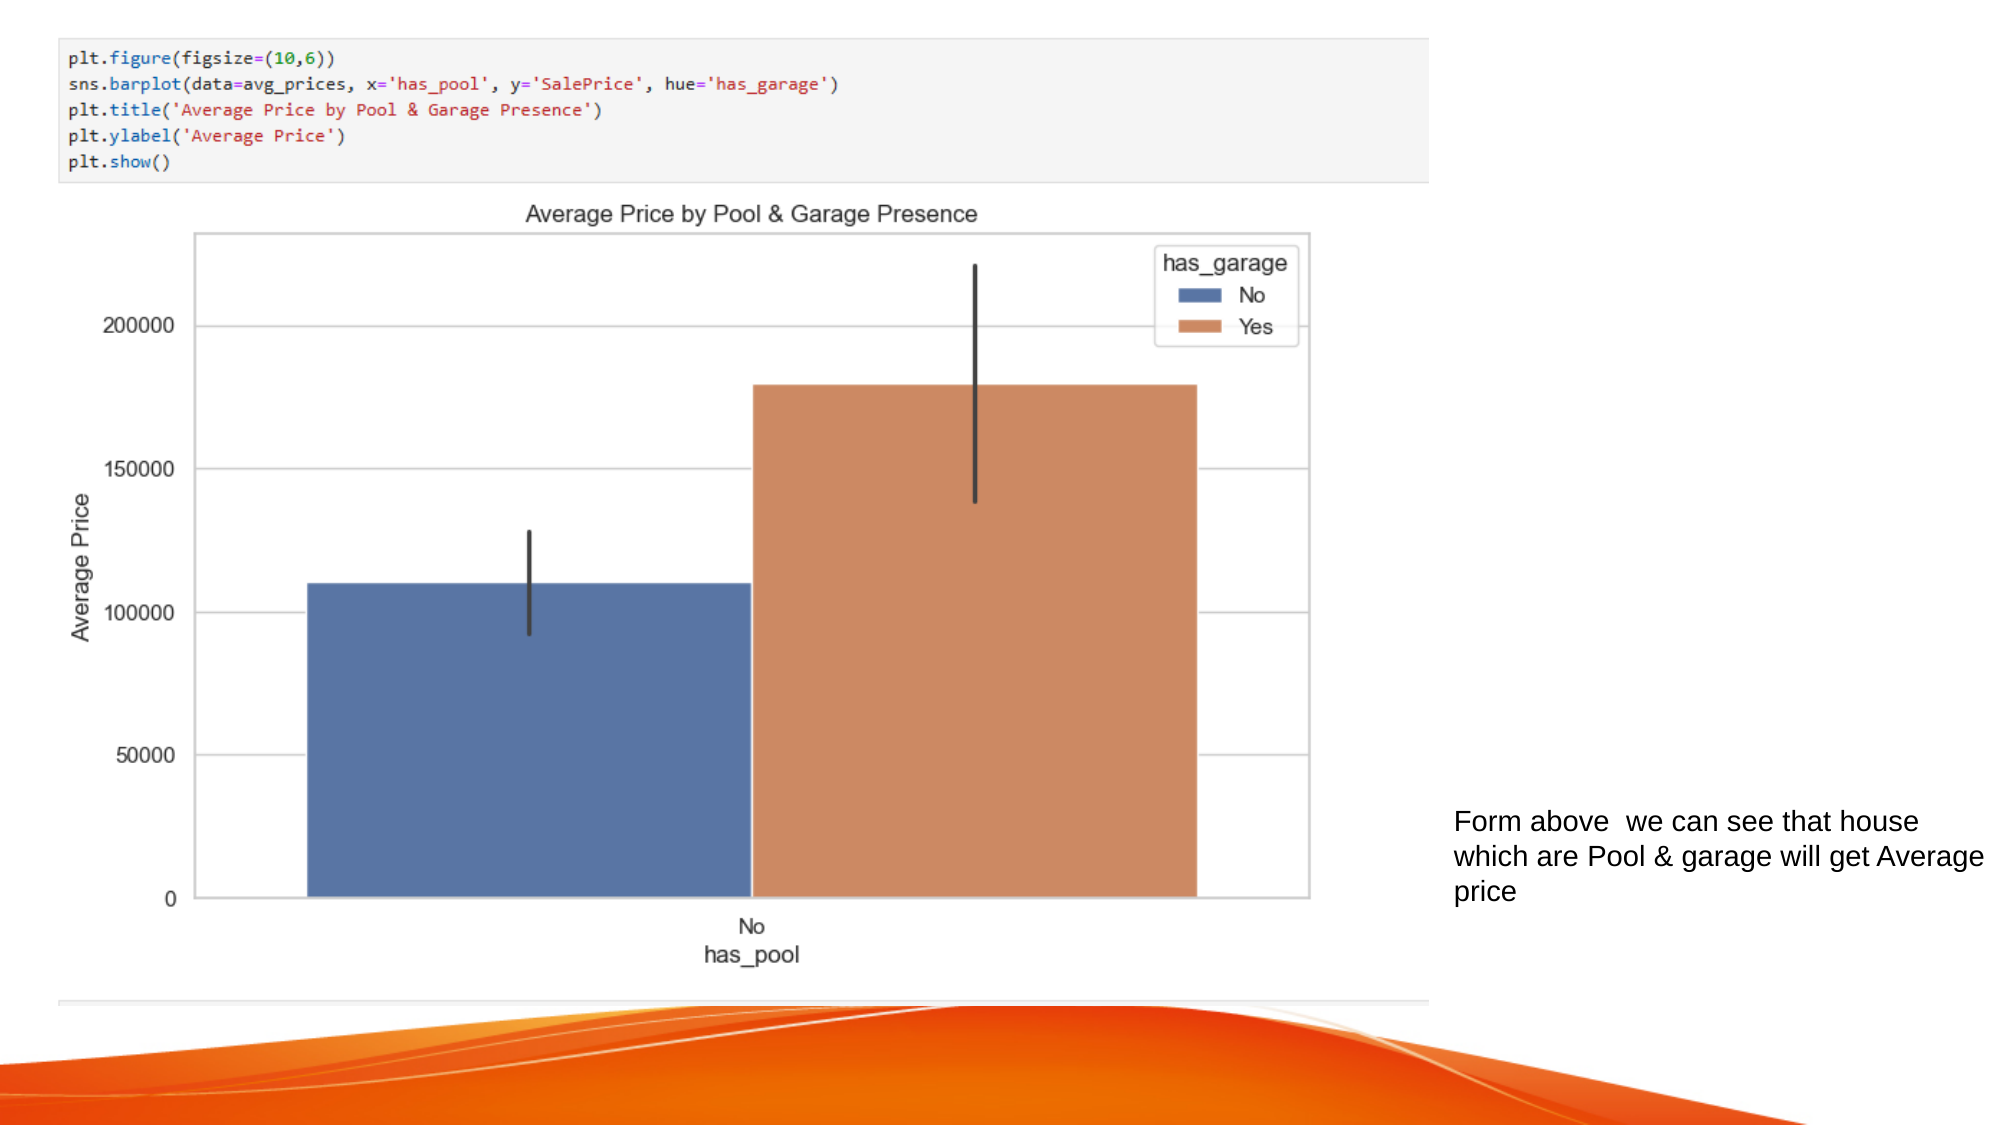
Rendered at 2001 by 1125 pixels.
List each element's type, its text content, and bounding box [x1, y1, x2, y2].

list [47, 31, 1429, 1006]
picture [0, 0, 2000, 1125]
text_box Form above we can see that house which are Pool & garage will get Average price [1439, 794, 2000, 909]
